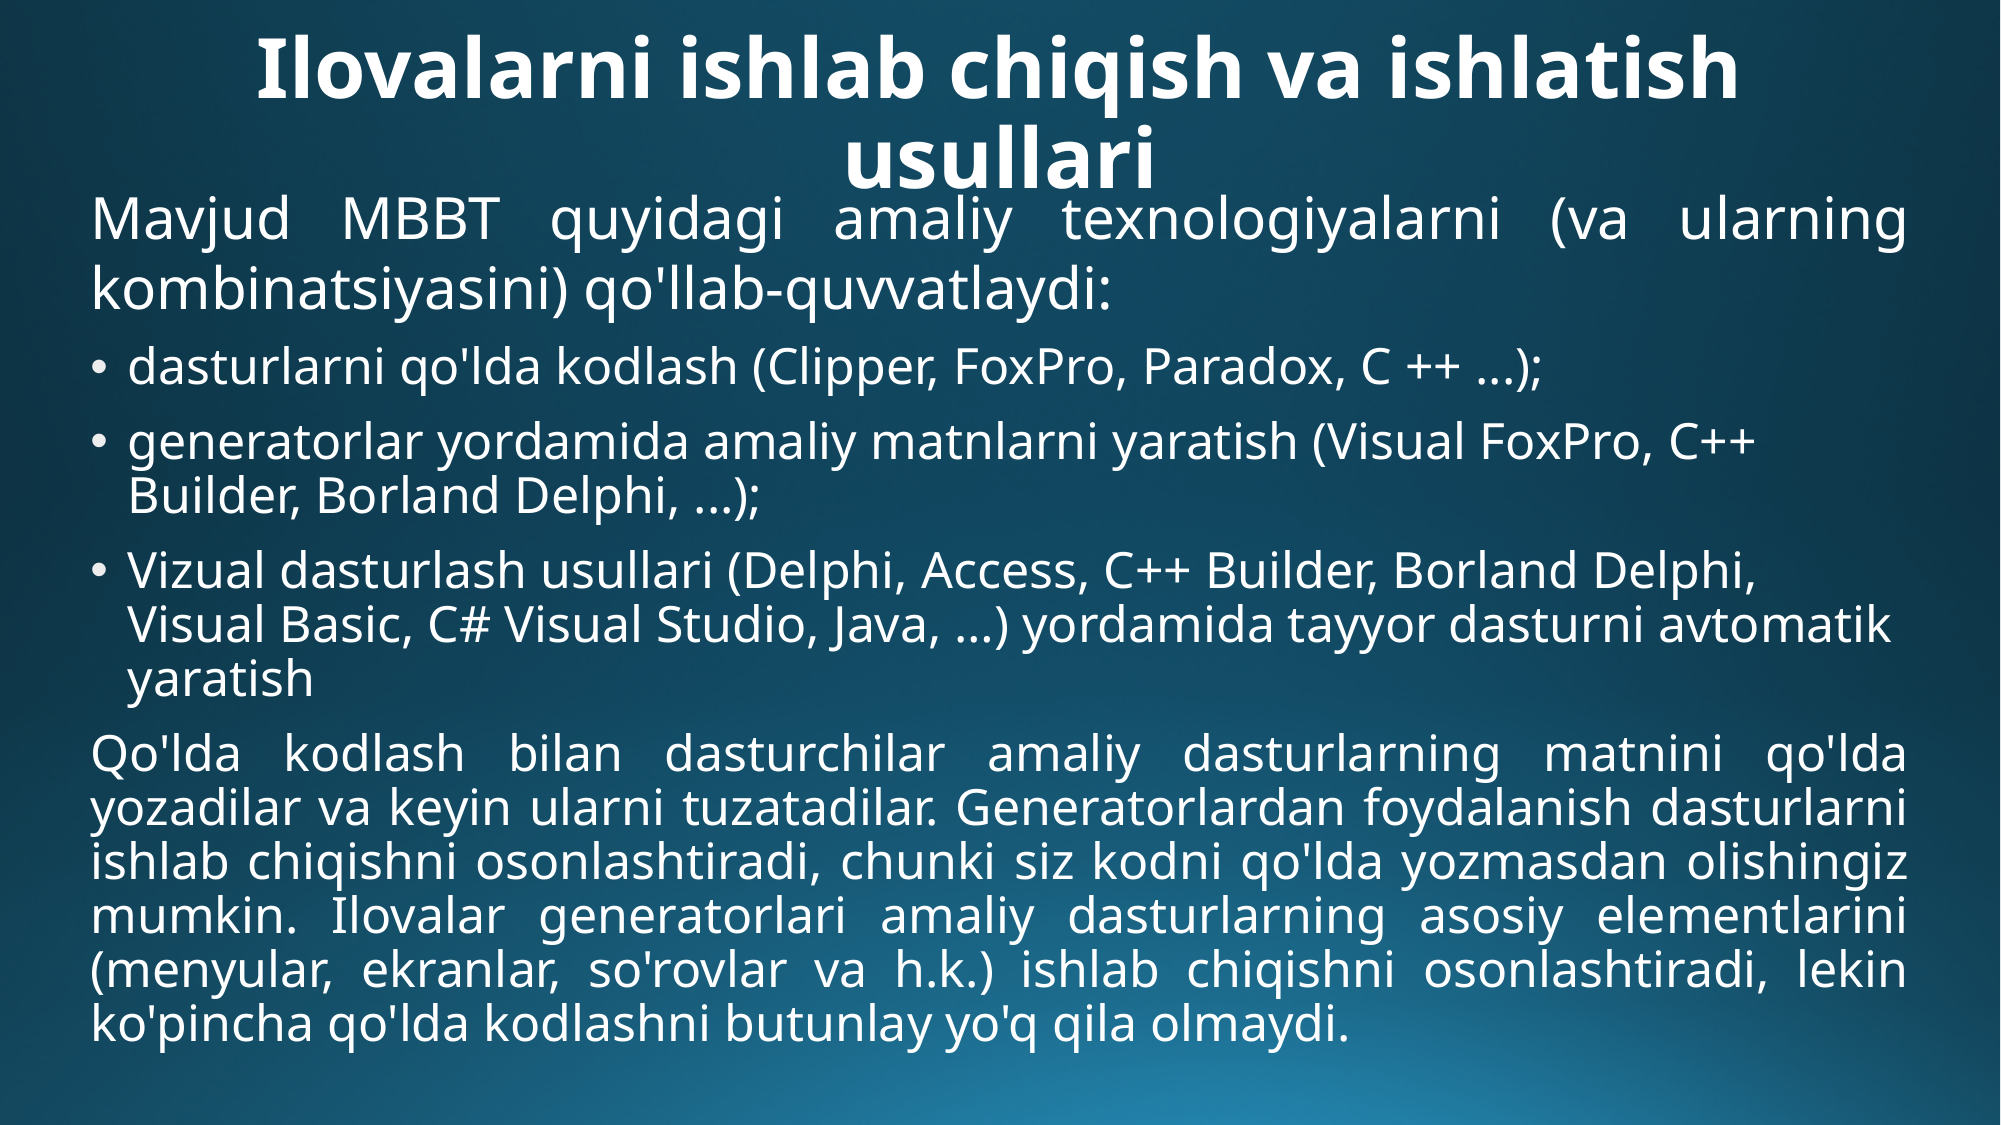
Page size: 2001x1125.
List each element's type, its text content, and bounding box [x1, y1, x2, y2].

picture [0, 0, 2001, 1125]
title Ilovalarni ishlab chiqish va ishlatish usullari [137, 59, 1863, 173]
list Mavjud MBBT quyidagi amaliy texnologiyalarni (va ularning kombinatsiyasini) qo'llab-quvvatlaydi: dasturlarni qo'lda kodlash (Clipper, FoxPro, Paradox, C ++ ...); generatorlar yordamida amaliy matnlarni yaratish (Visual FoxPro, C++ Builder, Borland Delphi, ...); Vizual dasturlash usullari (Delphi, Access, C++ Builder, Borland Delphi, Visual Basic, C# Visual Studio, Java, …) yordamida tayyor dasturni avtomatik yaratish Qo'lda kodlash bilan dasturchilar amaliy dasturlarning matnini qo'lda yozadilar va keyin ularni tuzatadilar. Generatorlardan foydalanish dasturlarni ishlab chiqishni osonlashtiradi, chunki siz kodni qo'lda yozmasdan olishingiz mumkin. Ilovalar generatorlari amaliy dasturlarning asosiy elementlarini (menyular, ekranlar, so'rovlar va h.k.) ishlab chiqishni osonlashtiradi, lekin ko'pincha qo'lda kodlashni butunlay yo'q qila olmaydi. [75, 173, 1925, 698]
